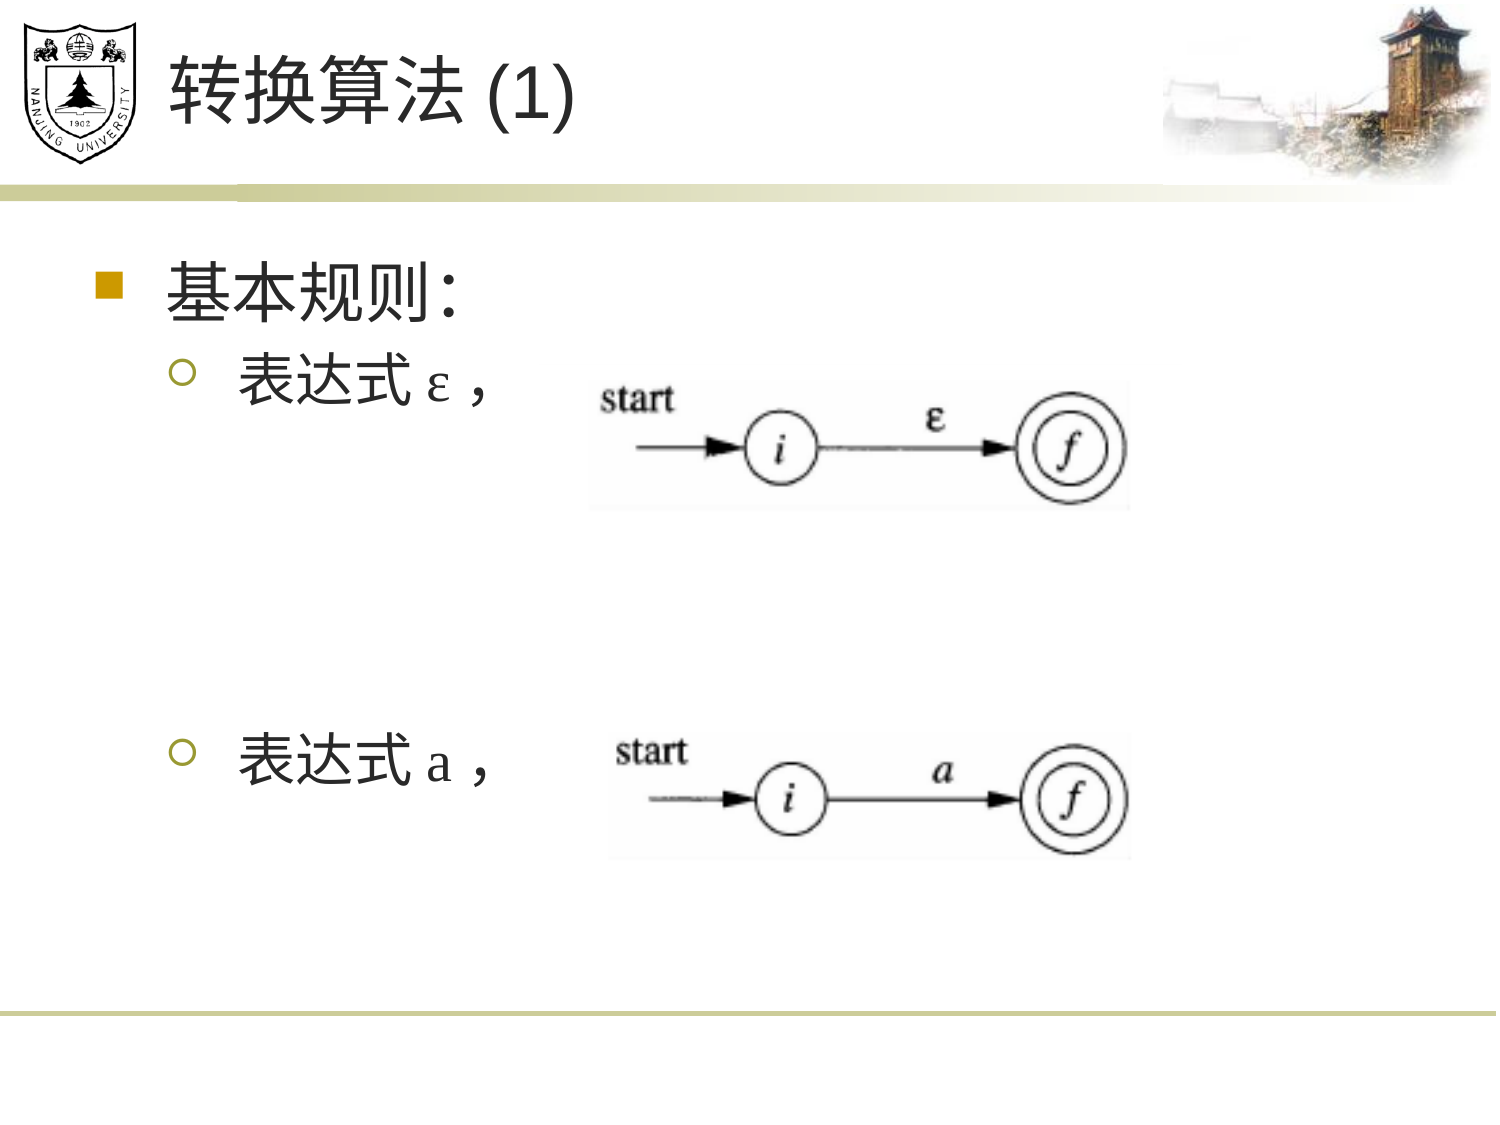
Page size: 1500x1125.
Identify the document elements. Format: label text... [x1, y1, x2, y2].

picture [1163, 4, 1491, 185]
title 转换算法(1) [152, 35, 1254, 141]
list 基本规则： 表达式ε， 表达式a， [76, 243, 1413, 965]
picture [538, 362, 1182, 528]
picture [0, 1011, 1496, 1016]
picture [562, 726, 1220, 884]
picture [17, 18, 143, 168]
